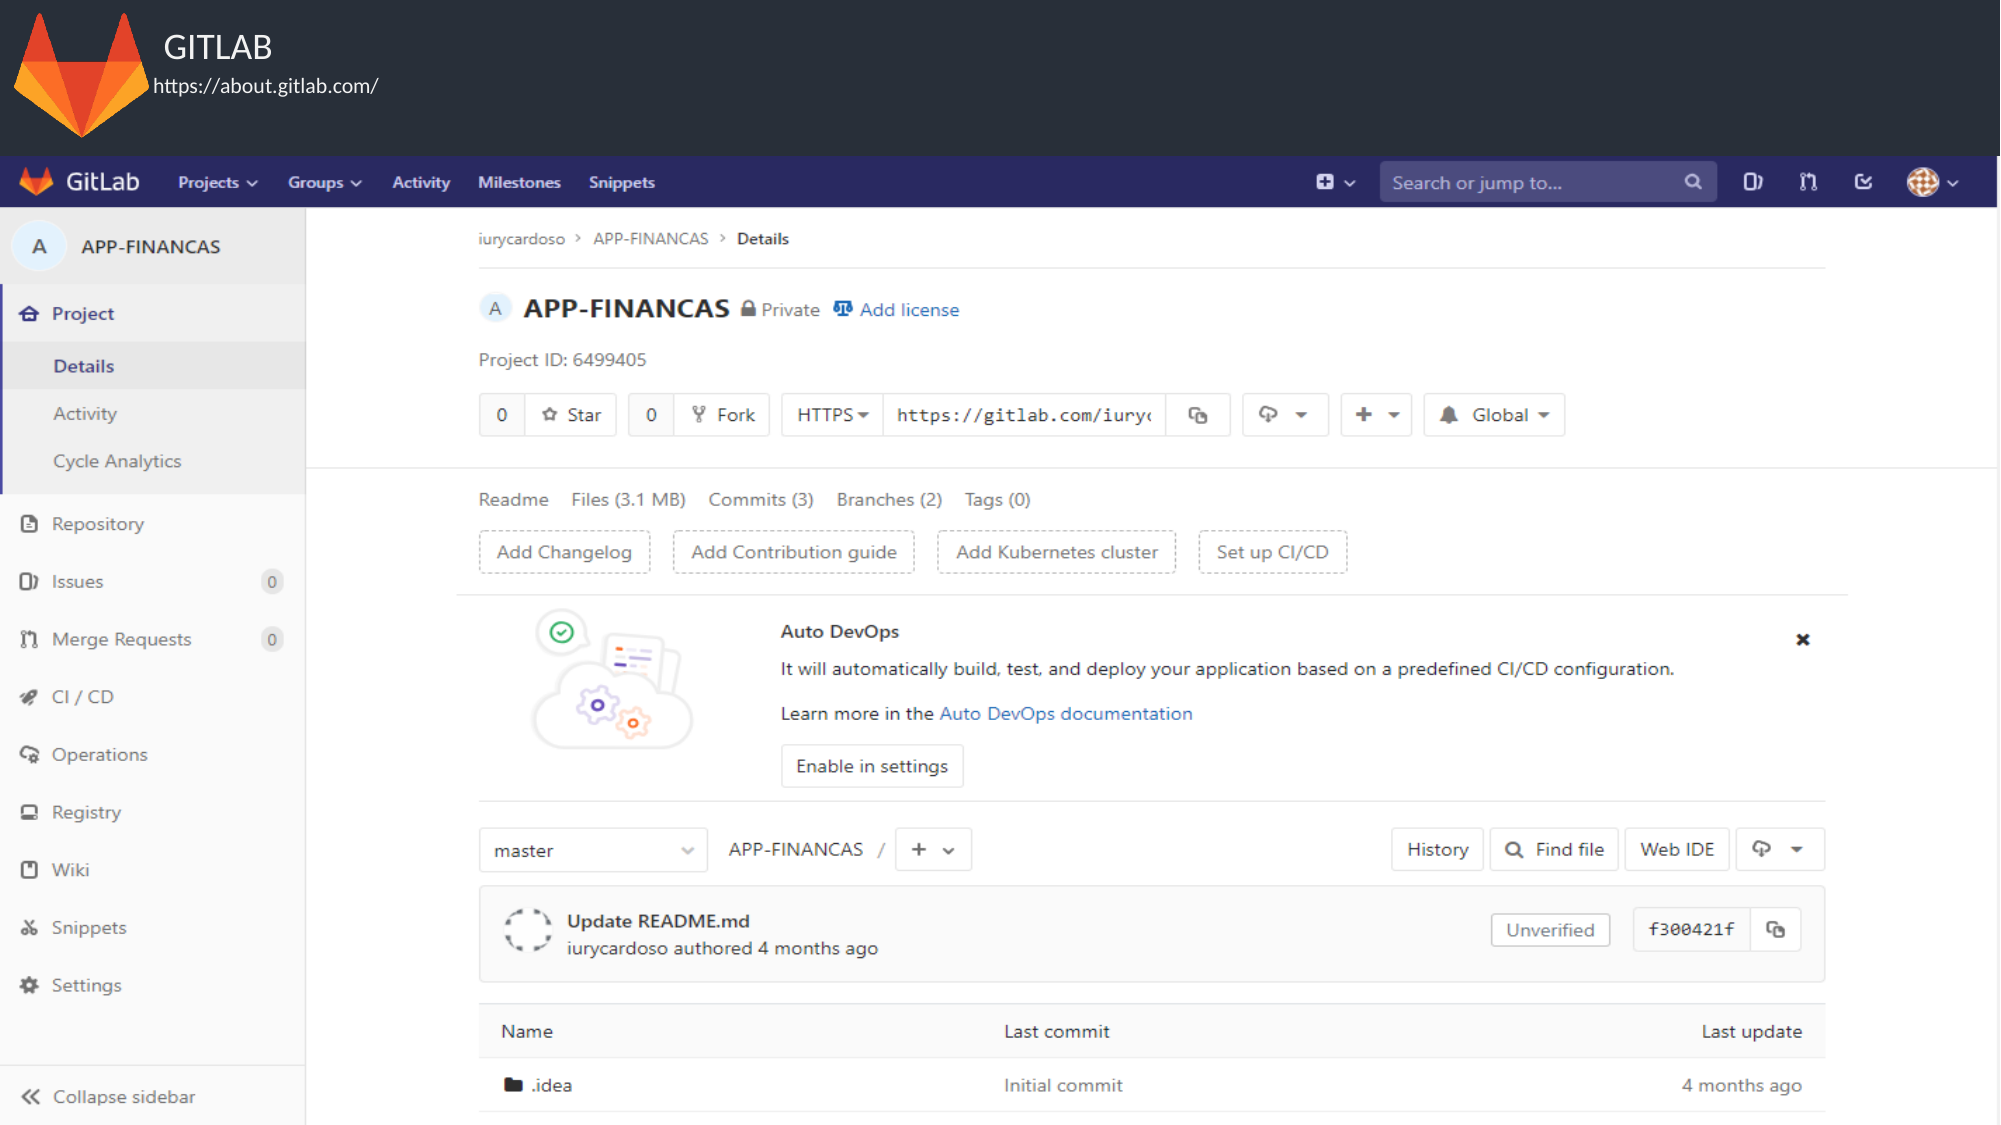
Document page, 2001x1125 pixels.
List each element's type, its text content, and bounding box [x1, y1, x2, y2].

text_box https://about.gitlab.com/ [149, 64, 395, 106]
text_box GITLAB [149, 14, 289, 64]
picture [0, 156, 2000, 1125]
picture [14, 13, 149, 138]
